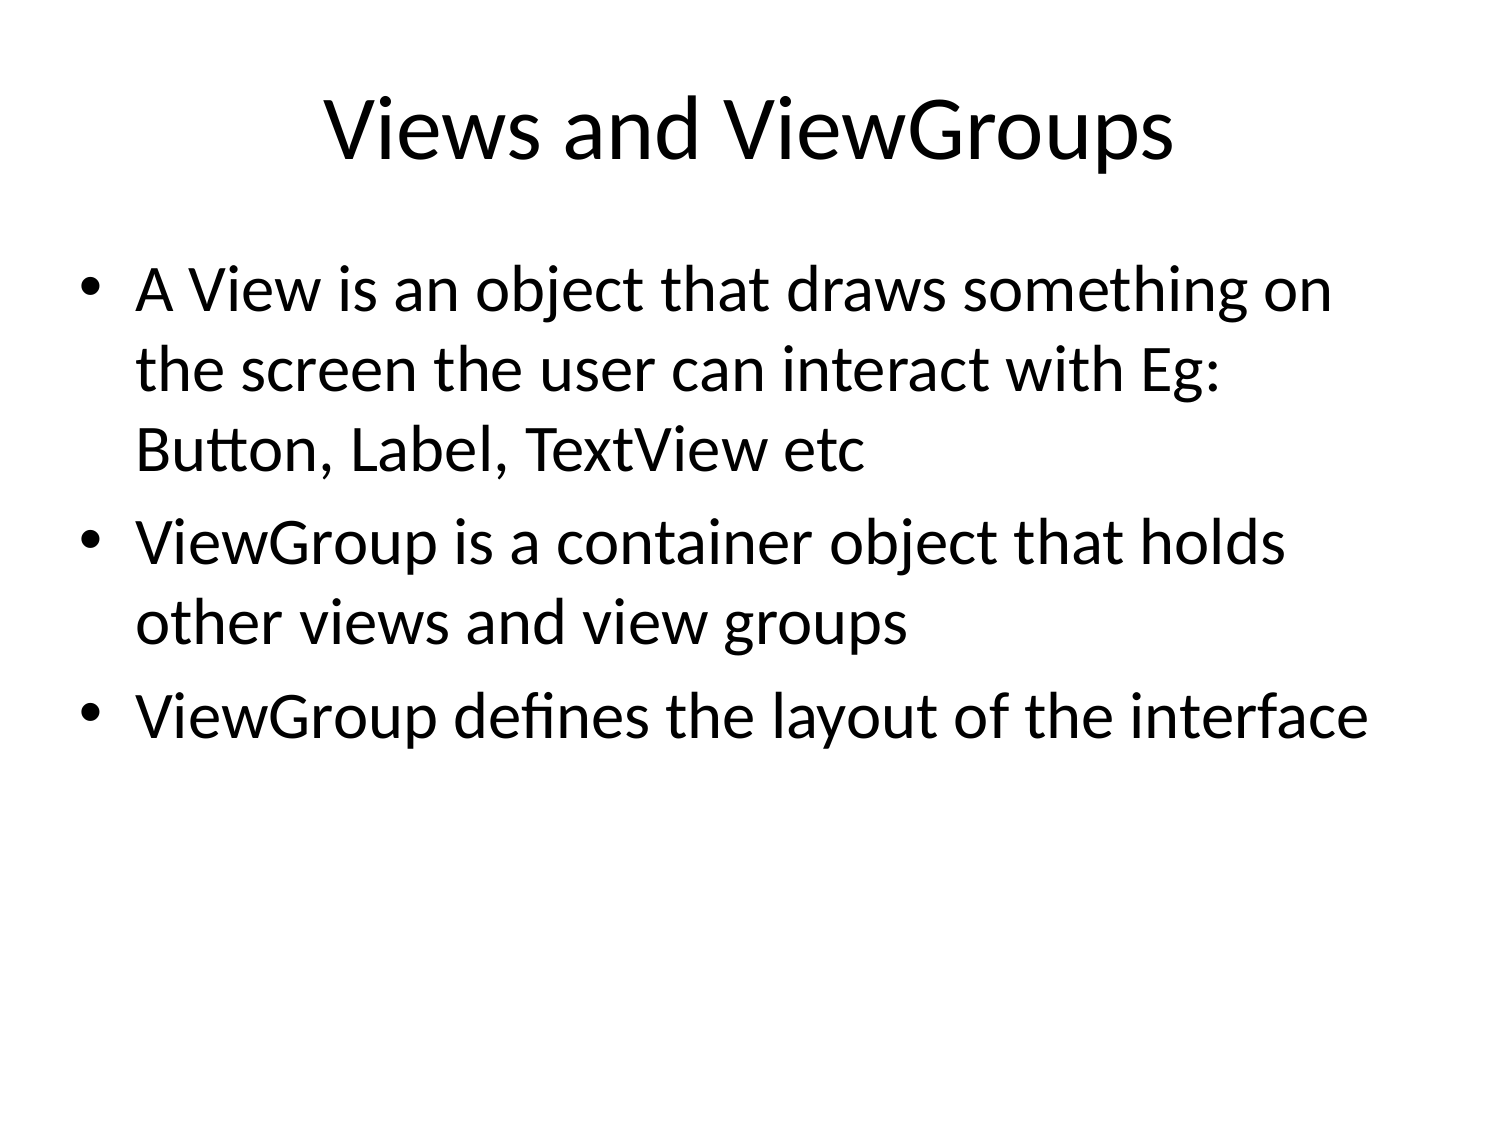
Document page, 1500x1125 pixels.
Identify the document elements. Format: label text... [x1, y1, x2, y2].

title Views and ViewGroups [75, 45, 1425, 200]
list A View is an object that draws something on the screen the user can interact with Eg: Button, Label, TextView etc ViewGroup is a container object that holds other views and view groups ViewGroup defines the layout of the interface [63, 237, 1436, 868]
